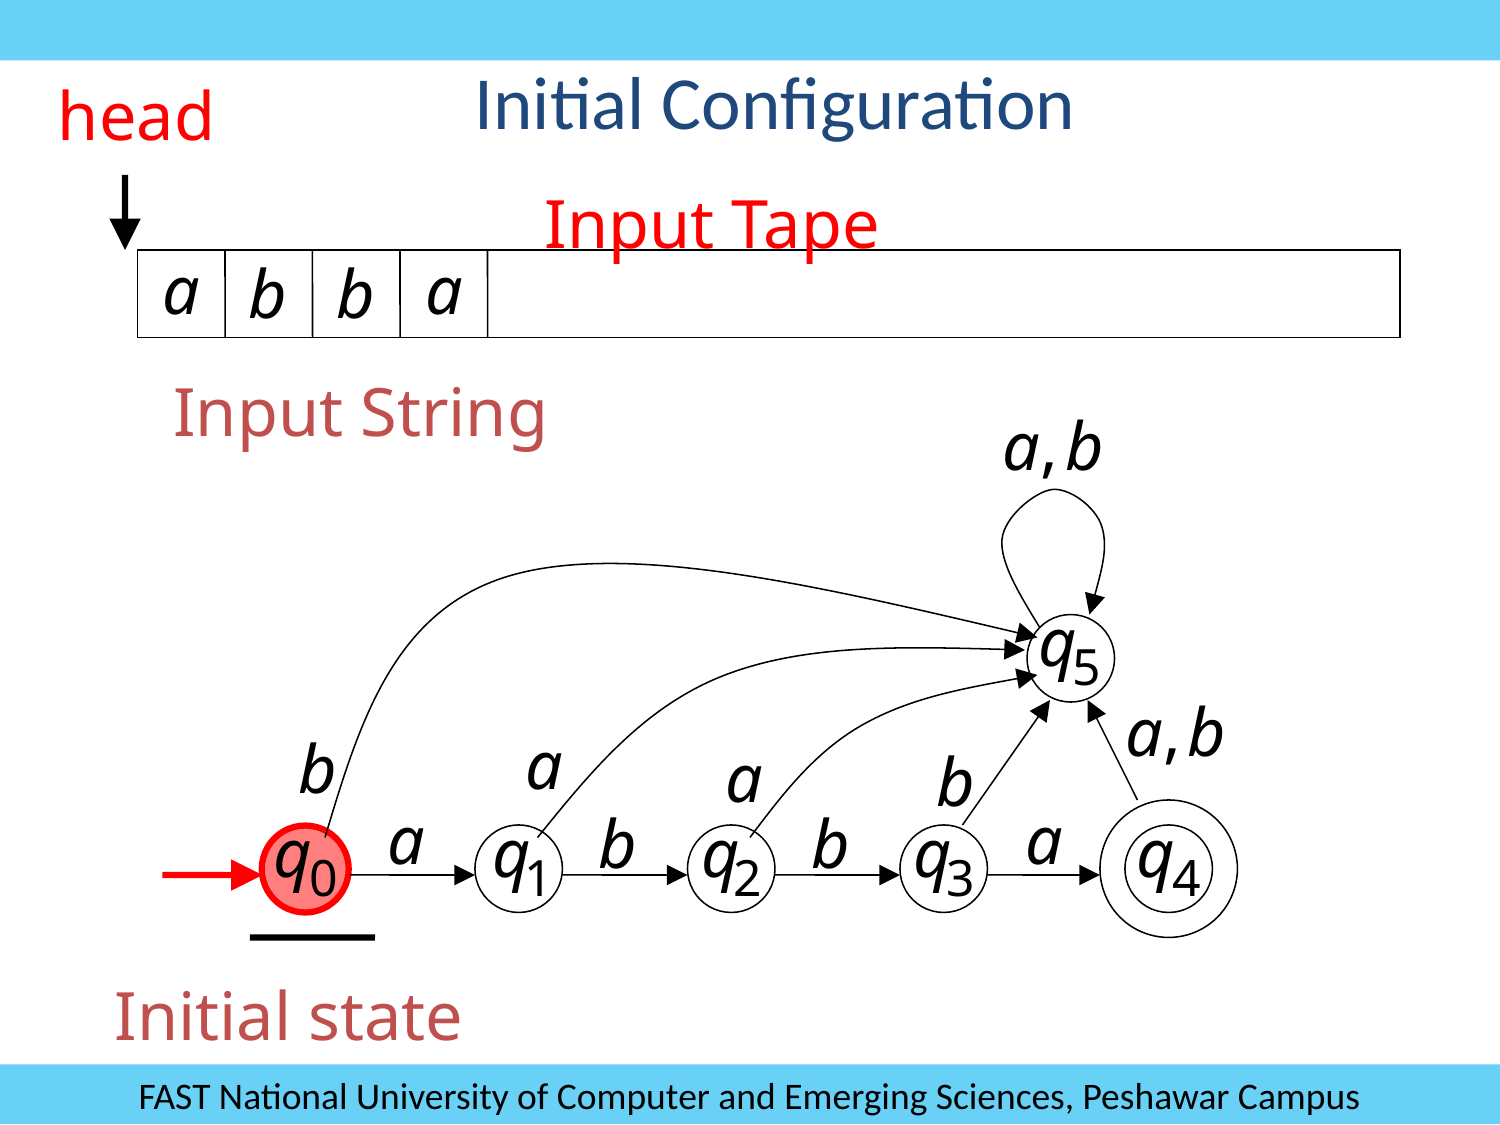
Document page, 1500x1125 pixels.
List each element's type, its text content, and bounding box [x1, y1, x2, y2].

picture [724, 762, 769, 809]
text_box [760, 668, 1034, 827]
text_box head [43, 66, 231, 162]
text_box [1027, 639, 1034, 673]
picture [599, 812, 646, 876]
picture [524, 749, 569, 796]
picture [162, 274, 207, 321]
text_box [1087, 699, 1236, 801]
picture [493, 824, 550, 903]
text_box [329, 563, 1034, 831]
picture [812, 812, 859, 876]
picture [914, 824, 980, 903]
text_box [488, 249, 1400, 338]
text_box [1099, 809, 1238, 938]
text_box Initial Configuration [50, 50, 1500, 150]
text_box [650, 864, 688, 886]
picture [1039, 614, 1107, 692]
text_box [50, 162, 1500, 1063]
picture [1024, 824, 1069, 871]
picture [274, 824, 344, 903]
text_box [137, 249, 225, 338]
picture [299, 737, 346, 801]
text_box [313, 249, 487, 338]
text_box [1072, 864, 1100, 886]
picture [1001, 414, 1113, 488]
picture [1137, 824, 1207, 903]
text_box [1001, 496, 1105, 619]
text_box [226, 249, 312, 338]
text_box Initial state [99, 966, 480, 1062]
text_box [474, 837, 488, 900]
picture [937, 749, 984, 813]
text_box [548, 644, 1026, 831]
picture [424, 274, 469, 321]
text_box [555, 844, 563, 893]
text_box [988, 700, 1050, 789]
picture [249, 262, 296, 326]
text_box [687, 842, 696, 895]
text_box [862, 864, 901, 886]
picture [701, 824, 767, 903]
text_box Input Tape [529, 174, 896, 270]
text_box Input String [158, 362, 564, 458]
picture [387, 824, 432, 871]
text_box [261, 845, 269, 893]
text_box [162, 864, 263, 886]
picture [337, 262, 384, 326]
text_box [899, 842, 909, 896]
text_box [114, 174, 136, 250]
text_box [435, 864, 475, 886]
